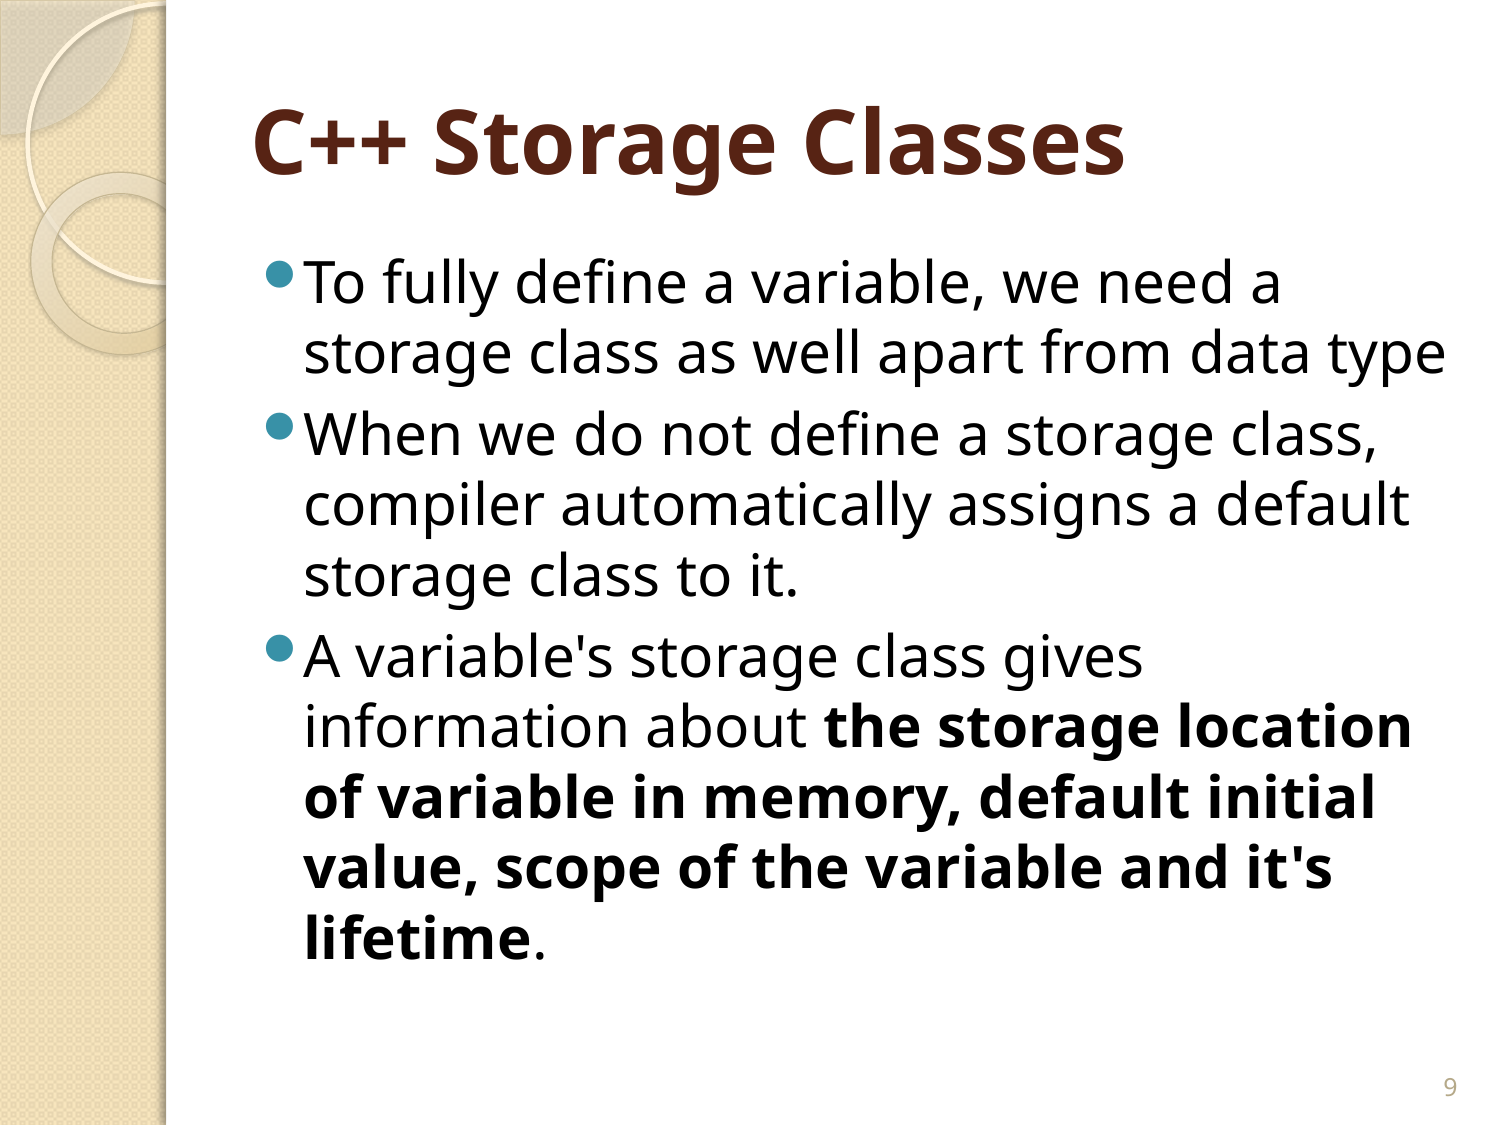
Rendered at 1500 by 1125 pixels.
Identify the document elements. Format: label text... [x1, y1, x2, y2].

list To fully define a variable, we need a storage class as well apart from data type When we do not define a storage class, compiler automatically assigns a default storage class to it. A variable's storage class gives information about the storage location of variable in memory, default initial value, scope of the variable and it's lifetime. [235, 237, 1466, 1025]
slide_number 9 [1413, 1034, 1488, 1113]
title C++ Storage Classes [235, 45, 1466, 233]
